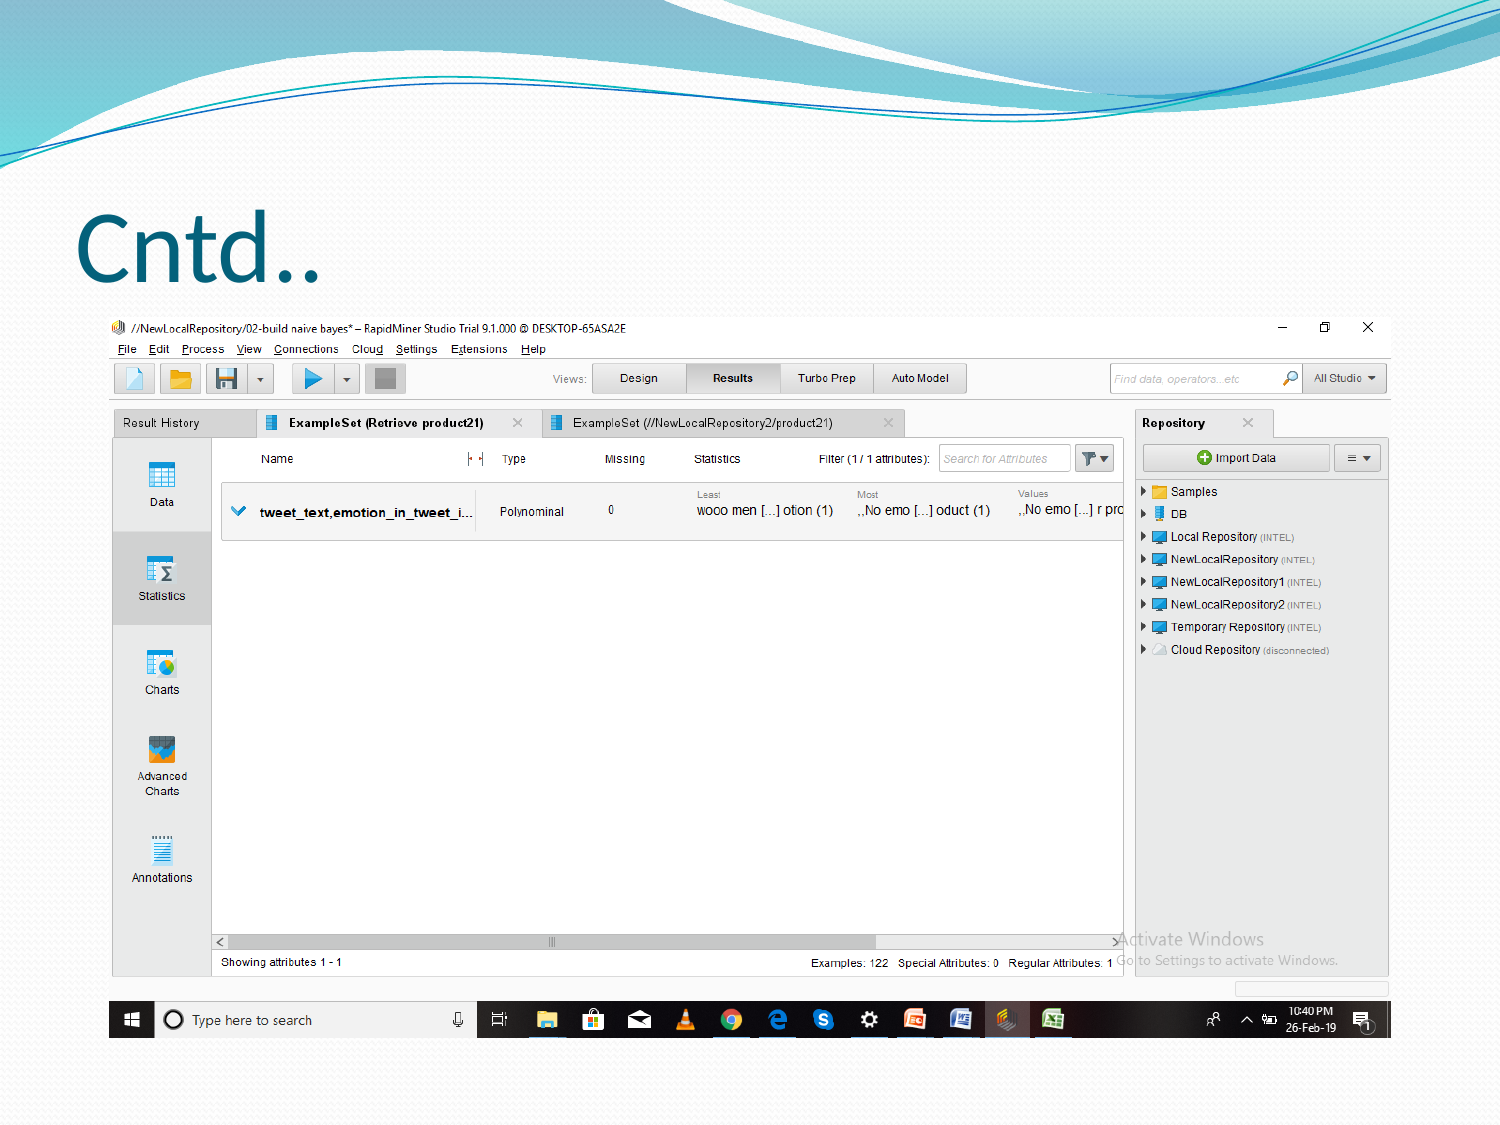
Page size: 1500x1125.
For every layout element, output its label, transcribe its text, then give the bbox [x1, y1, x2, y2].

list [109, 317, 1391, 1038]
title Cntd.. [75, 115, 1425, 303]
